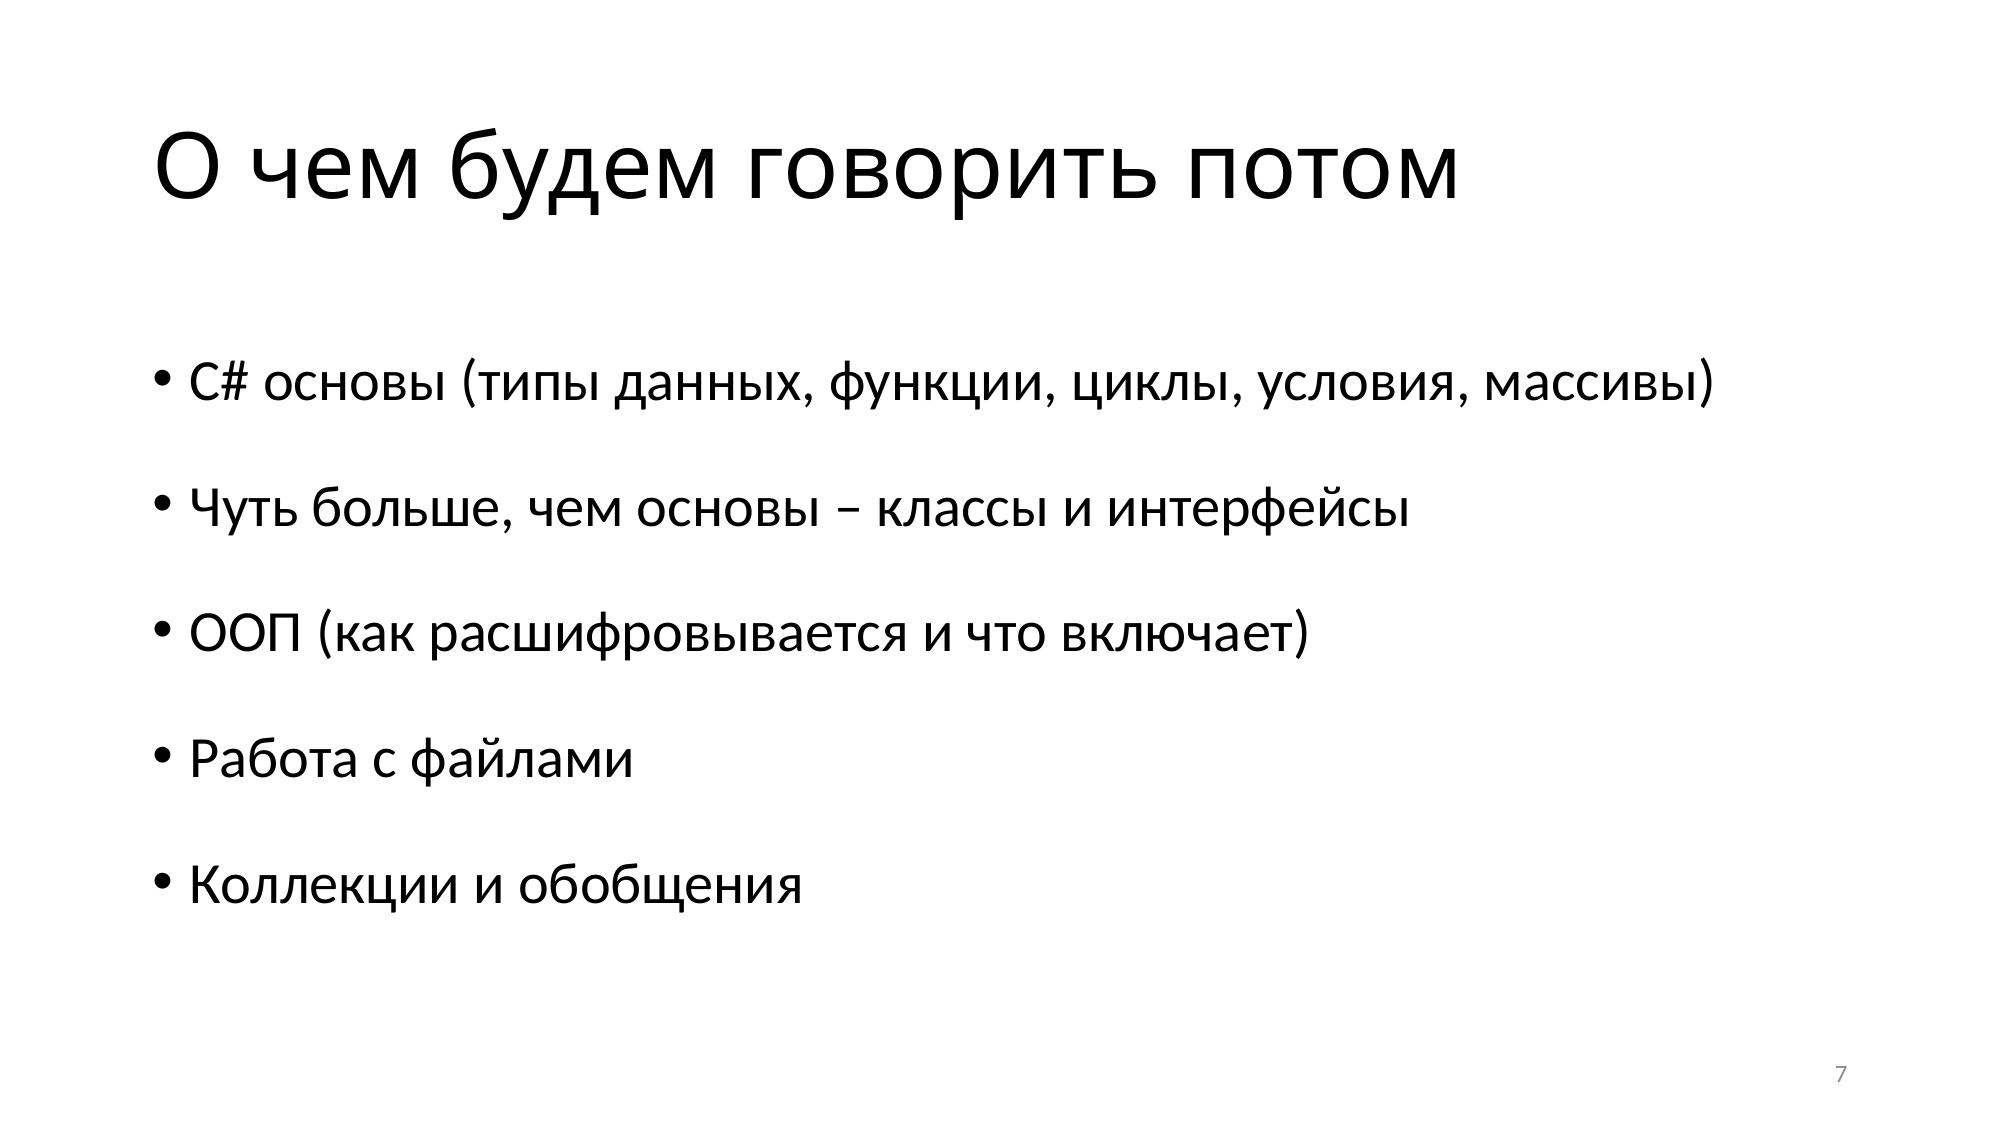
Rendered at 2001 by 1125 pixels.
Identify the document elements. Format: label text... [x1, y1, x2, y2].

title О чем будем говорить потом [137, 59, 1863, 278]
slide_number 7 [1412, 1042, 1863, 1103]
list C# основы (типы данных, функции, циклы, условия, массивы) Чуть больше, чем основы – классы и интерфейсы ООП (как расшифровывается и что включает) Работа с файлами Коллекции и обобщения [137, 299, 1863, 1014]
